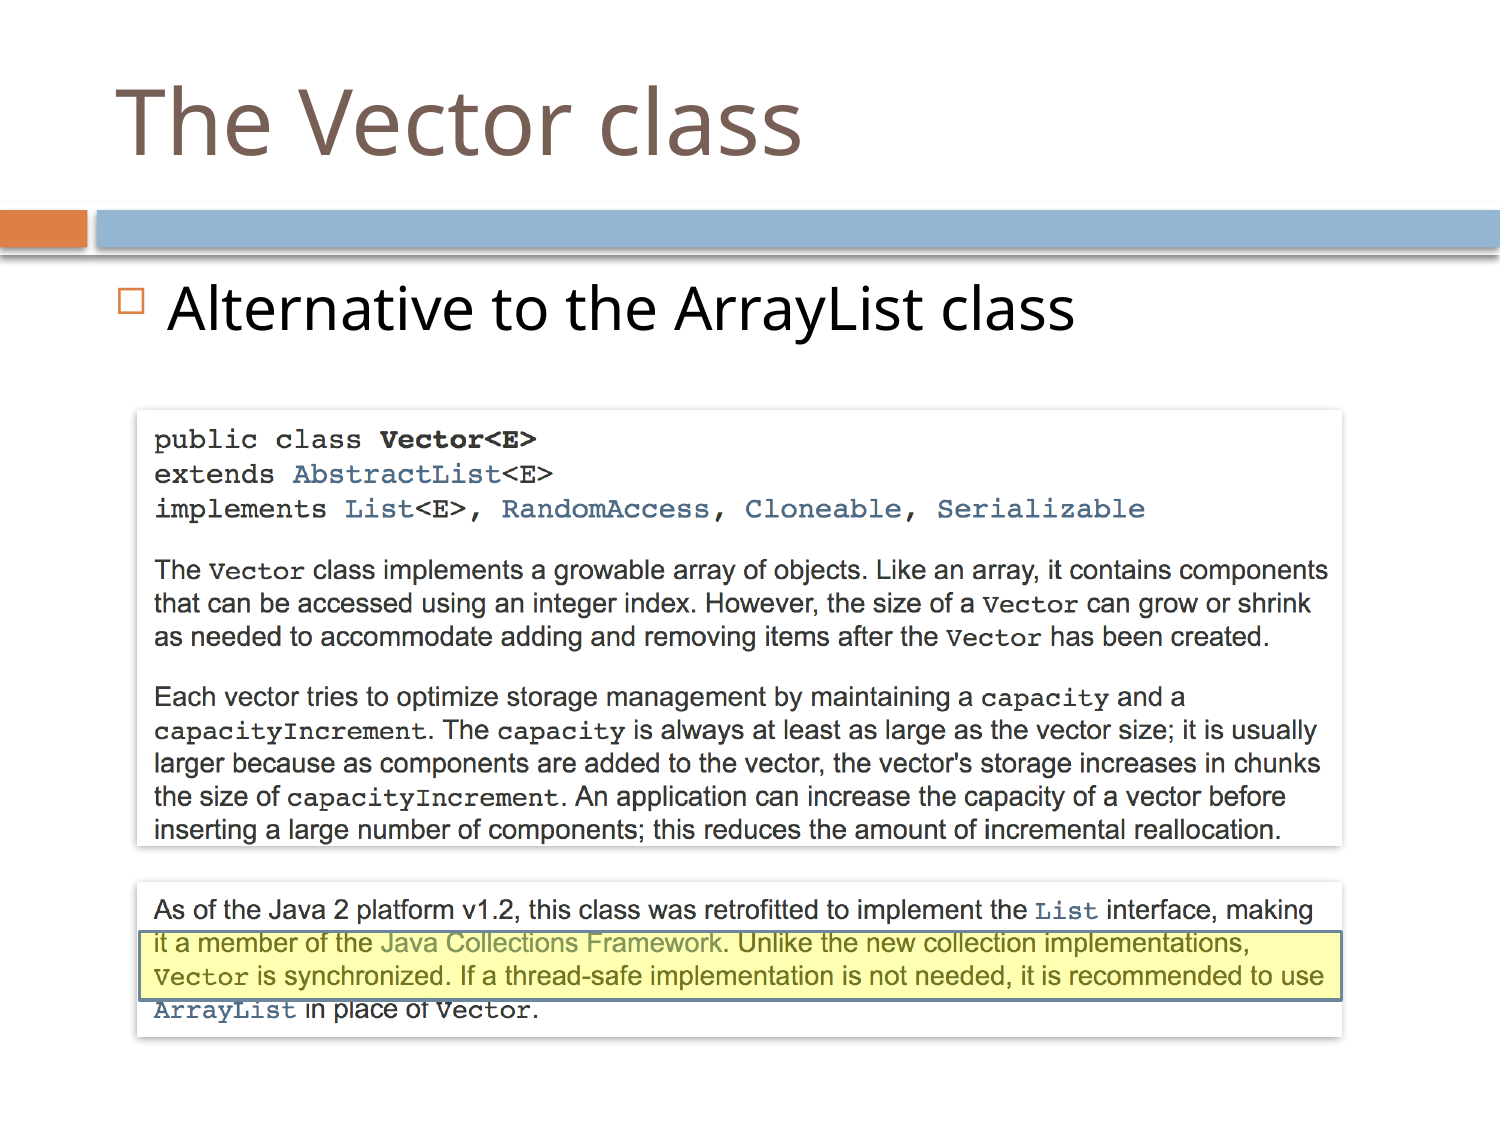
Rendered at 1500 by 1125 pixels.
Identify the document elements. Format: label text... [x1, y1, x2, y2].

picture [137, 410, 1342, 846]
picture [137, 882, 1342, 1038]
list Alternative to the ArrayList class [100, 262, 1438, 1000]
title The Vector class [100, 37, 1438, 200]
